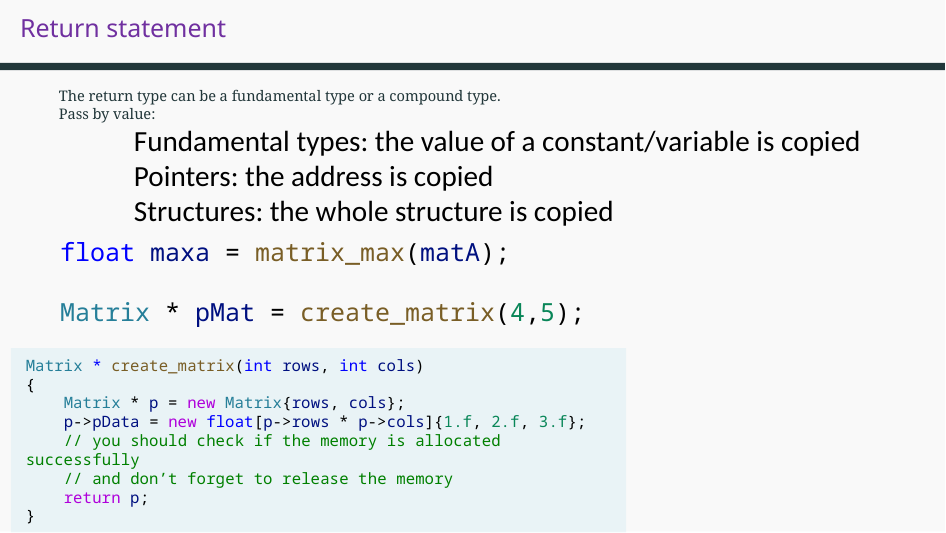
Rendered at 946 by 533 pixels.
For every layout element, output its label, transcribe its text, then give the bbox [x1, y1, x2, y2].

text_box float maxa = matrix_max(matA); Matrix * pMat = create_matrix(4,5); [45, 228, 600, 334]
list The return type can be a fundamental type or a compound type. Pass by value: Fundamental types: the value of a constant/variable is copied Pointers: the address is copied Structures: the whole structure is copied [59, 87, 887, 229]
text_box Matrix * create_matrix(int rows, int cols) { Matrix * p = new Matrix{rows, cols}; p->pData = new float[p->rows * p->cols]{1.f, 2.f, 3.f}; // you should check if the memory is allocated successfully // and don’t forget to release the memory return p; } [10, 348, 627, 533]
title Return statement [20, 12, 602, 43]
